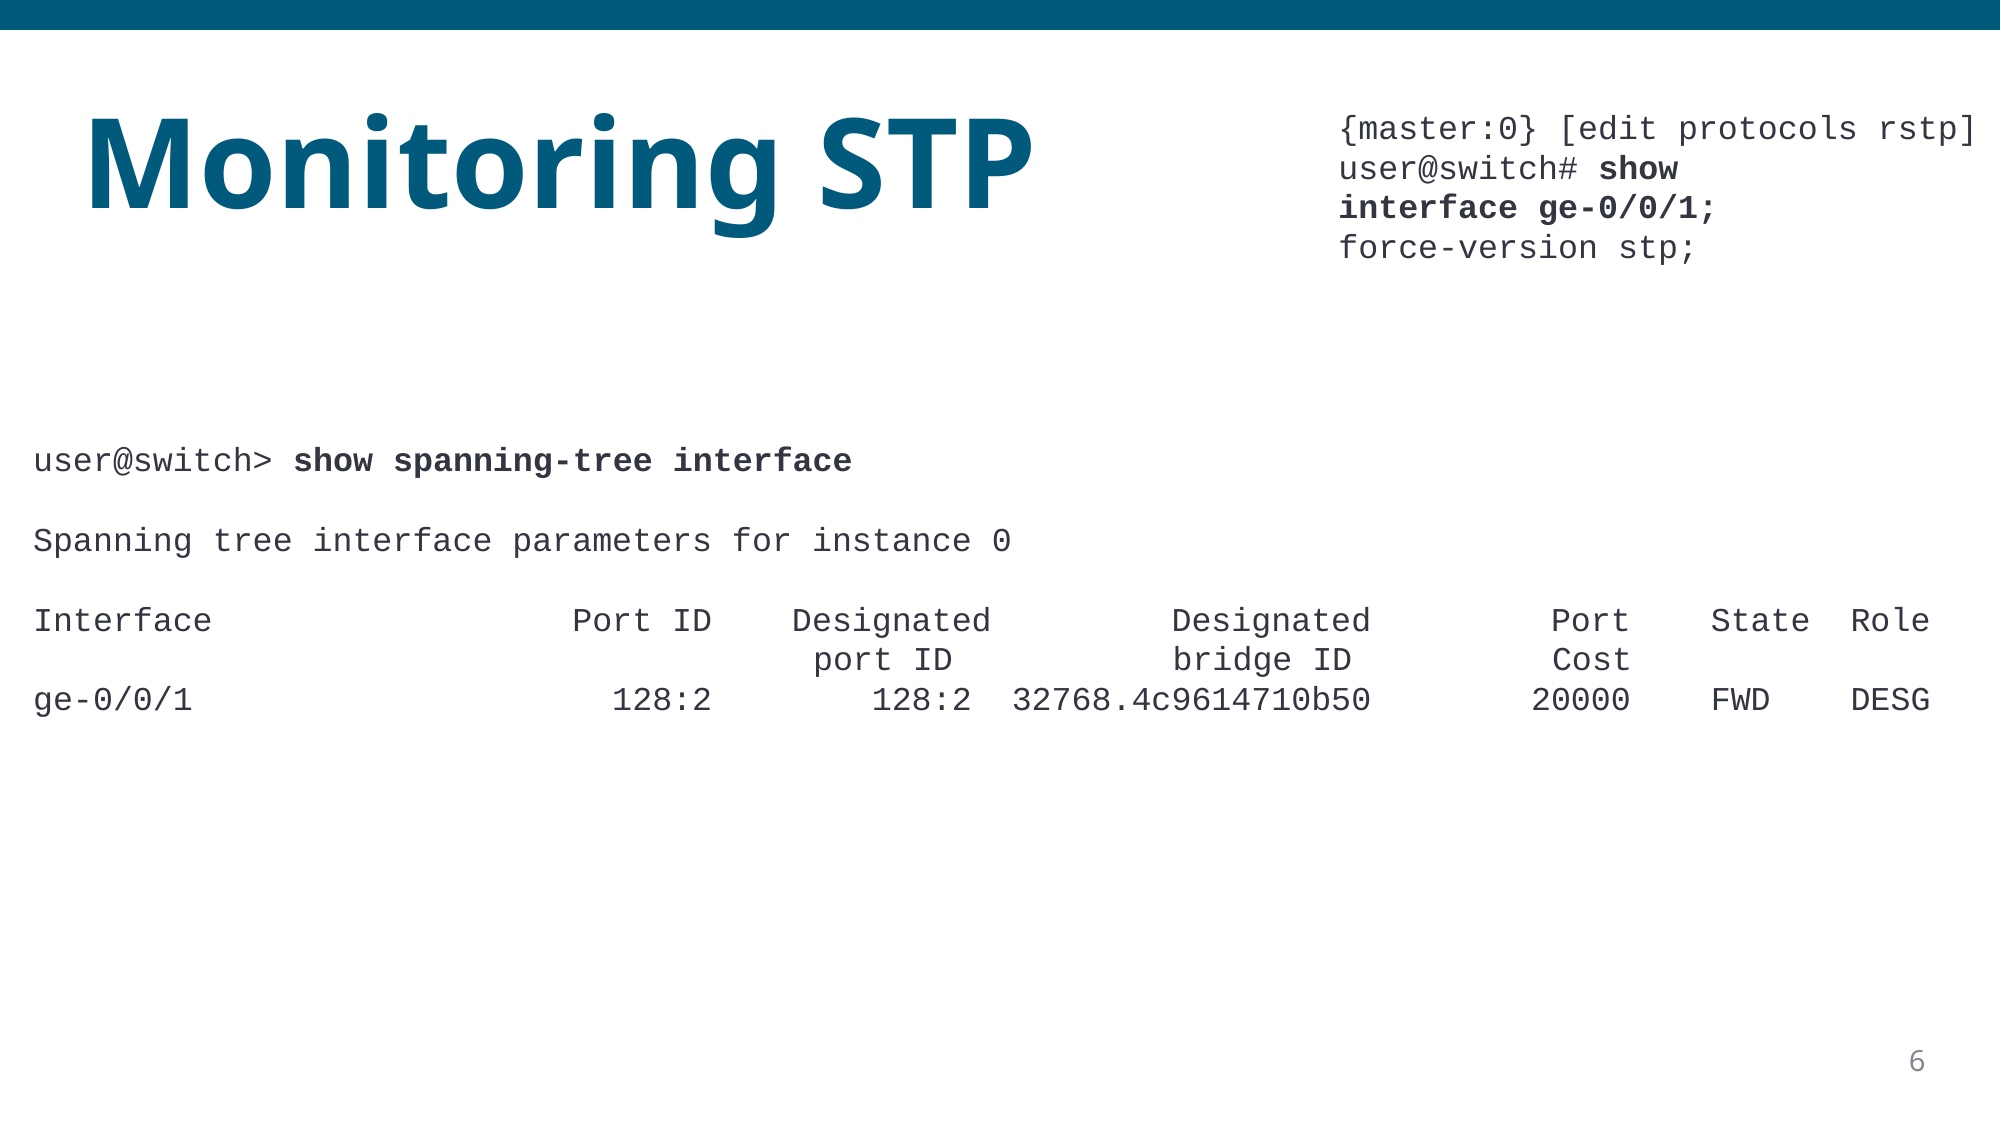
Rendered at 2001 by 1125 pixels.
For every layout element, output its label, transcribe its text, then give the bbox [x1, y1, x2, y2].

text_box user@switch> show spanning-tree interface Spanning tree interface parameters for instance 0 Interface Port ID Designated Designated Port State Role port ID bridge ID Cost ge-0/0/1 128:2 128:2 32768.4c9614710b50 20000 FWD DESG [18, 430, 2000, 765]
text_box {master:0} [edit protocols rstp] user@switch# show interface ge-0/0/1; force-version stp; [1323, 98, 2000, 273]
title Monitoring STP [66, 59, 1977, 278]
